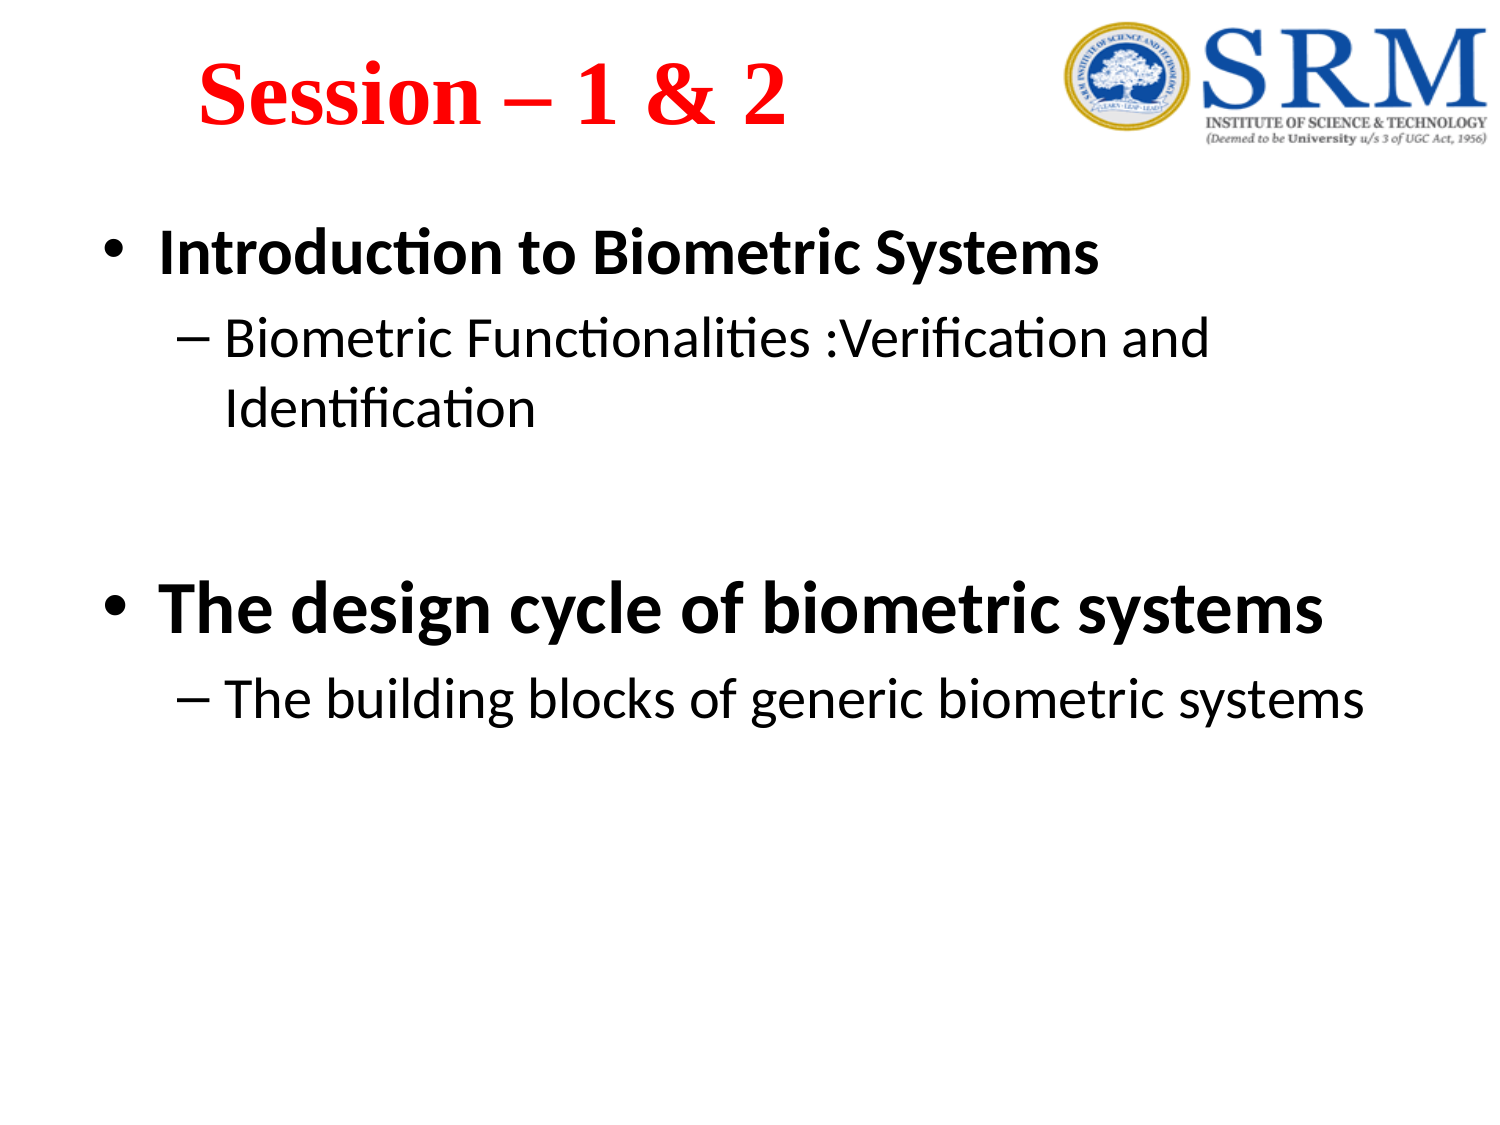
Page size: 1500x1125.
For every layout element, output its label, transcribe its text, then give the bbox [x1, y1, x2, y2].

list Introduction to Biometric Systems Biometric Functionalities :Verification and Identification The design cycle of biometric systems The building blocks of generic biometric systems [87, 200, 1488, 1063]
title Session – 1 & 2 [0, 0, 988, 175]
picture [1059, 0, 1500, 162]
